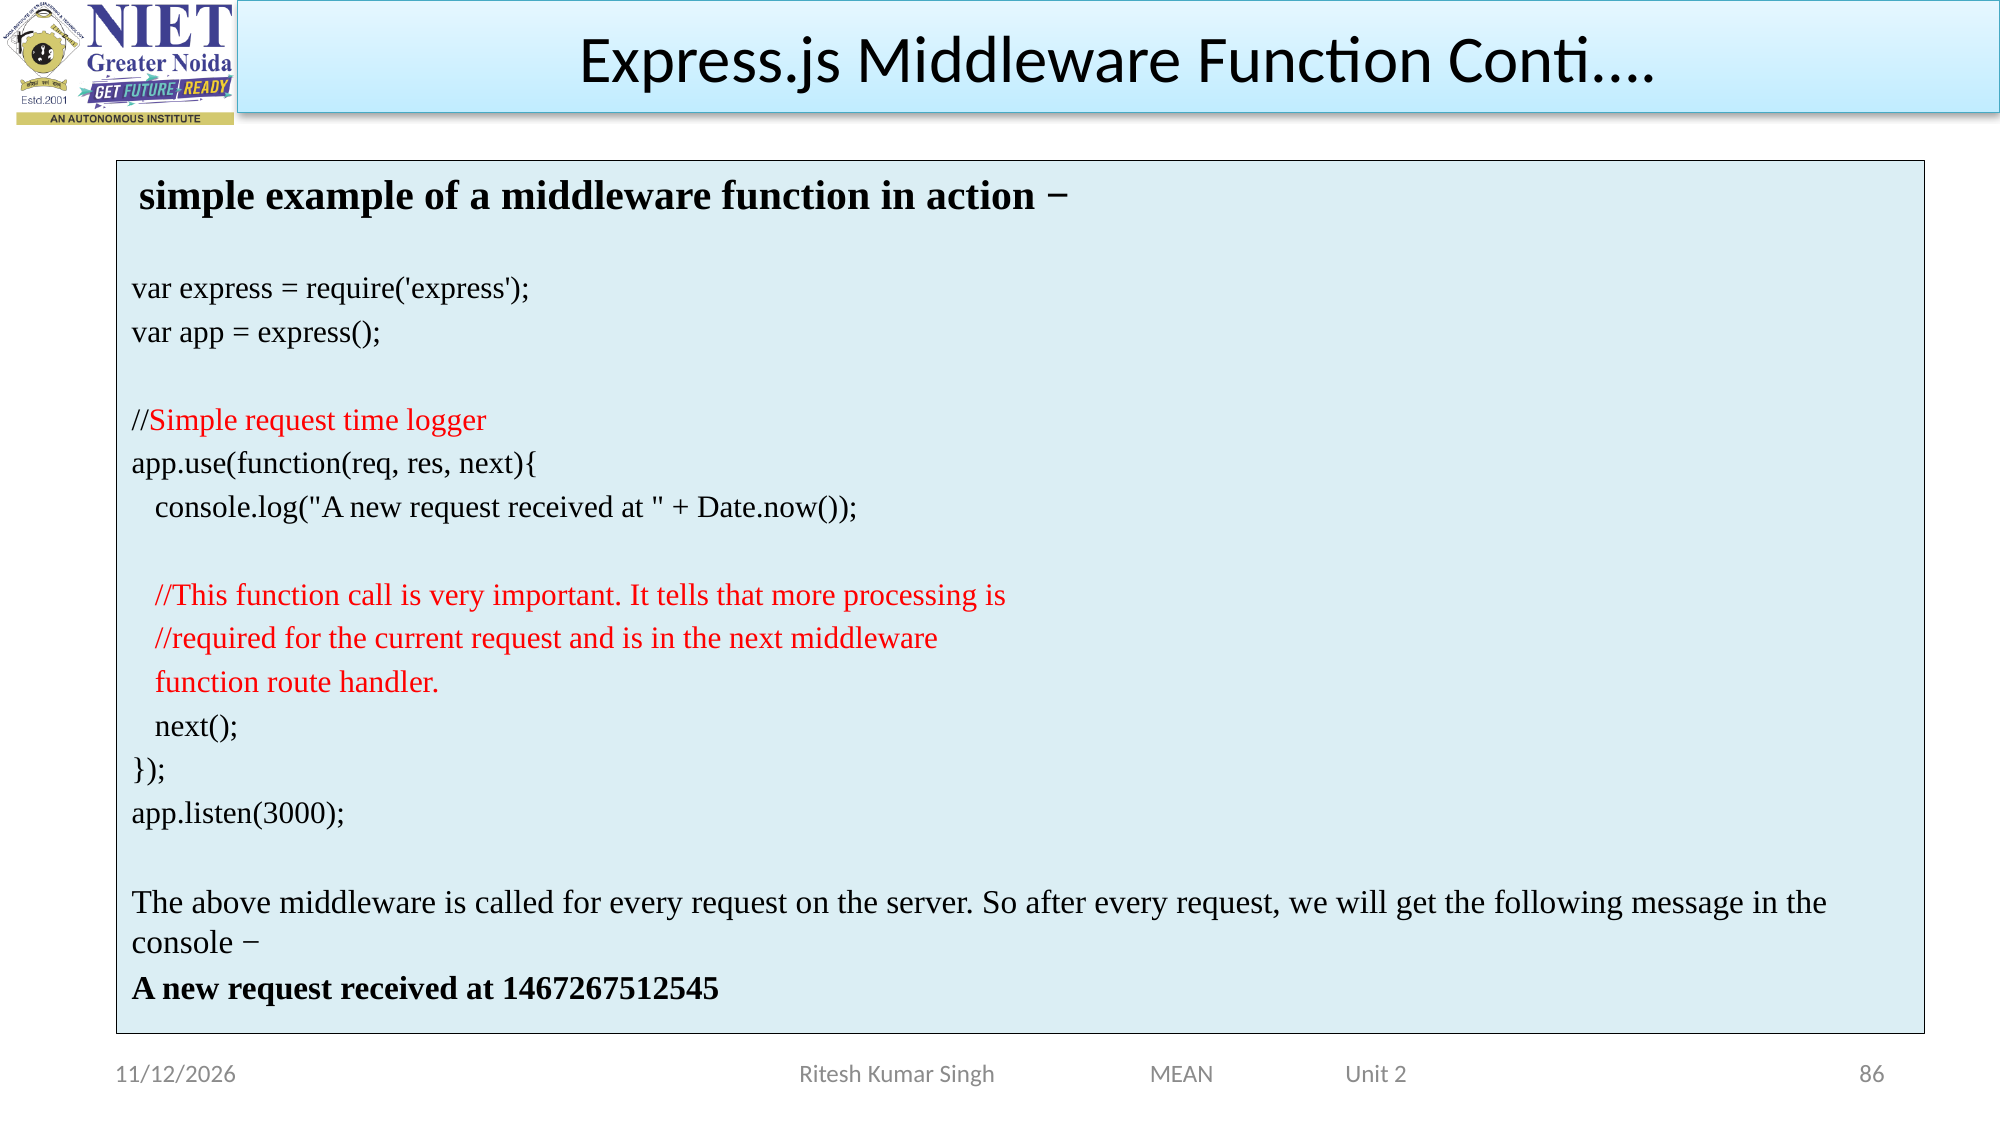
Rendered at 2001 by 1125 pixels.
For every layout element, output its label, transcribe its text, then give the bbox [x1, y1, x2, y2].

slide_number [99, 1042, 567, 1103]
text_box Express.js Middleware Function Conti.... [237, 0, 2000, 113]
footer Ritesh Kumar Singh MEAN Unit 2 [683, 1042, 1433, 1103]
slide_number 86 [1433, 1042, 1900, 1103]
picture [3, 2, 234, 125]
list simple example of a middleware function in action − var express = require('express'); var app = express(); //Simple request time logger app.use(function(req, res, next){ console.log("A new request received at " + Date.now()); //This function call is very important. It tells that more processing is //required for the current request and is in the next middleware function route handler. next(); }); app.listen(3000); The above middleware is called for every request on the server. So after every request, we will get the following message in the console − A new request received at 1467267512545 [116, 160, 1925, 1034]
